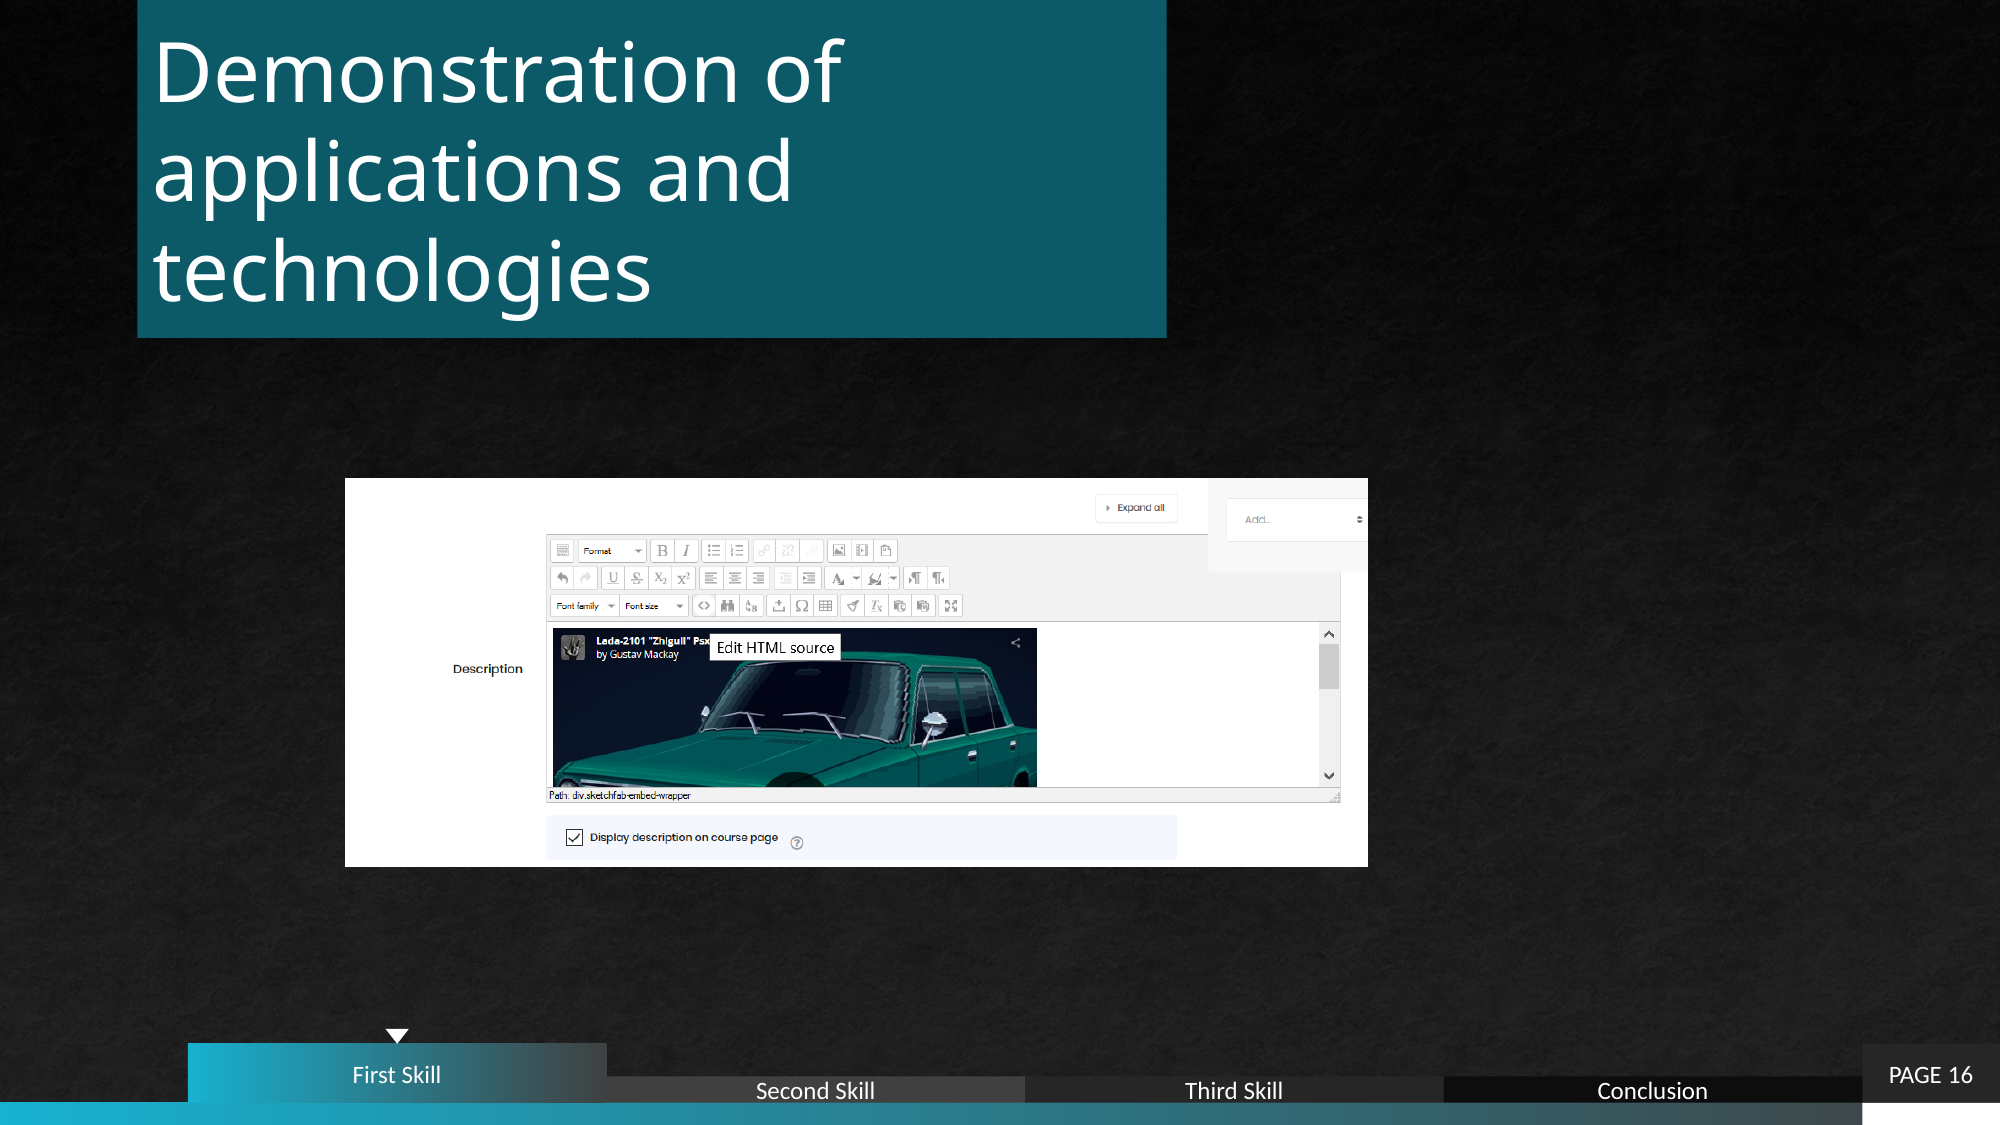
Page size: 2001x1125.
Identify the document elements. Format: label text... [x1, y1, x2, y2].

text_box First Skill [187, 1042, 607, 1104]
picture [0, 0, 2000, 1103]
text_box [383, 1027, 412, 1046]
text_box Conclusion [1443, 1075, 1863, 1104]
text_box Third Skill [1024, 1075, 1443, 1104]
text_box Second Skill [606, 1075, 1024, 1104]
title Demonstration of applications and technologies [137, 0, 1167, 338]
slide_number PAGE 16 [1862, 1043, 2000, 1103]
